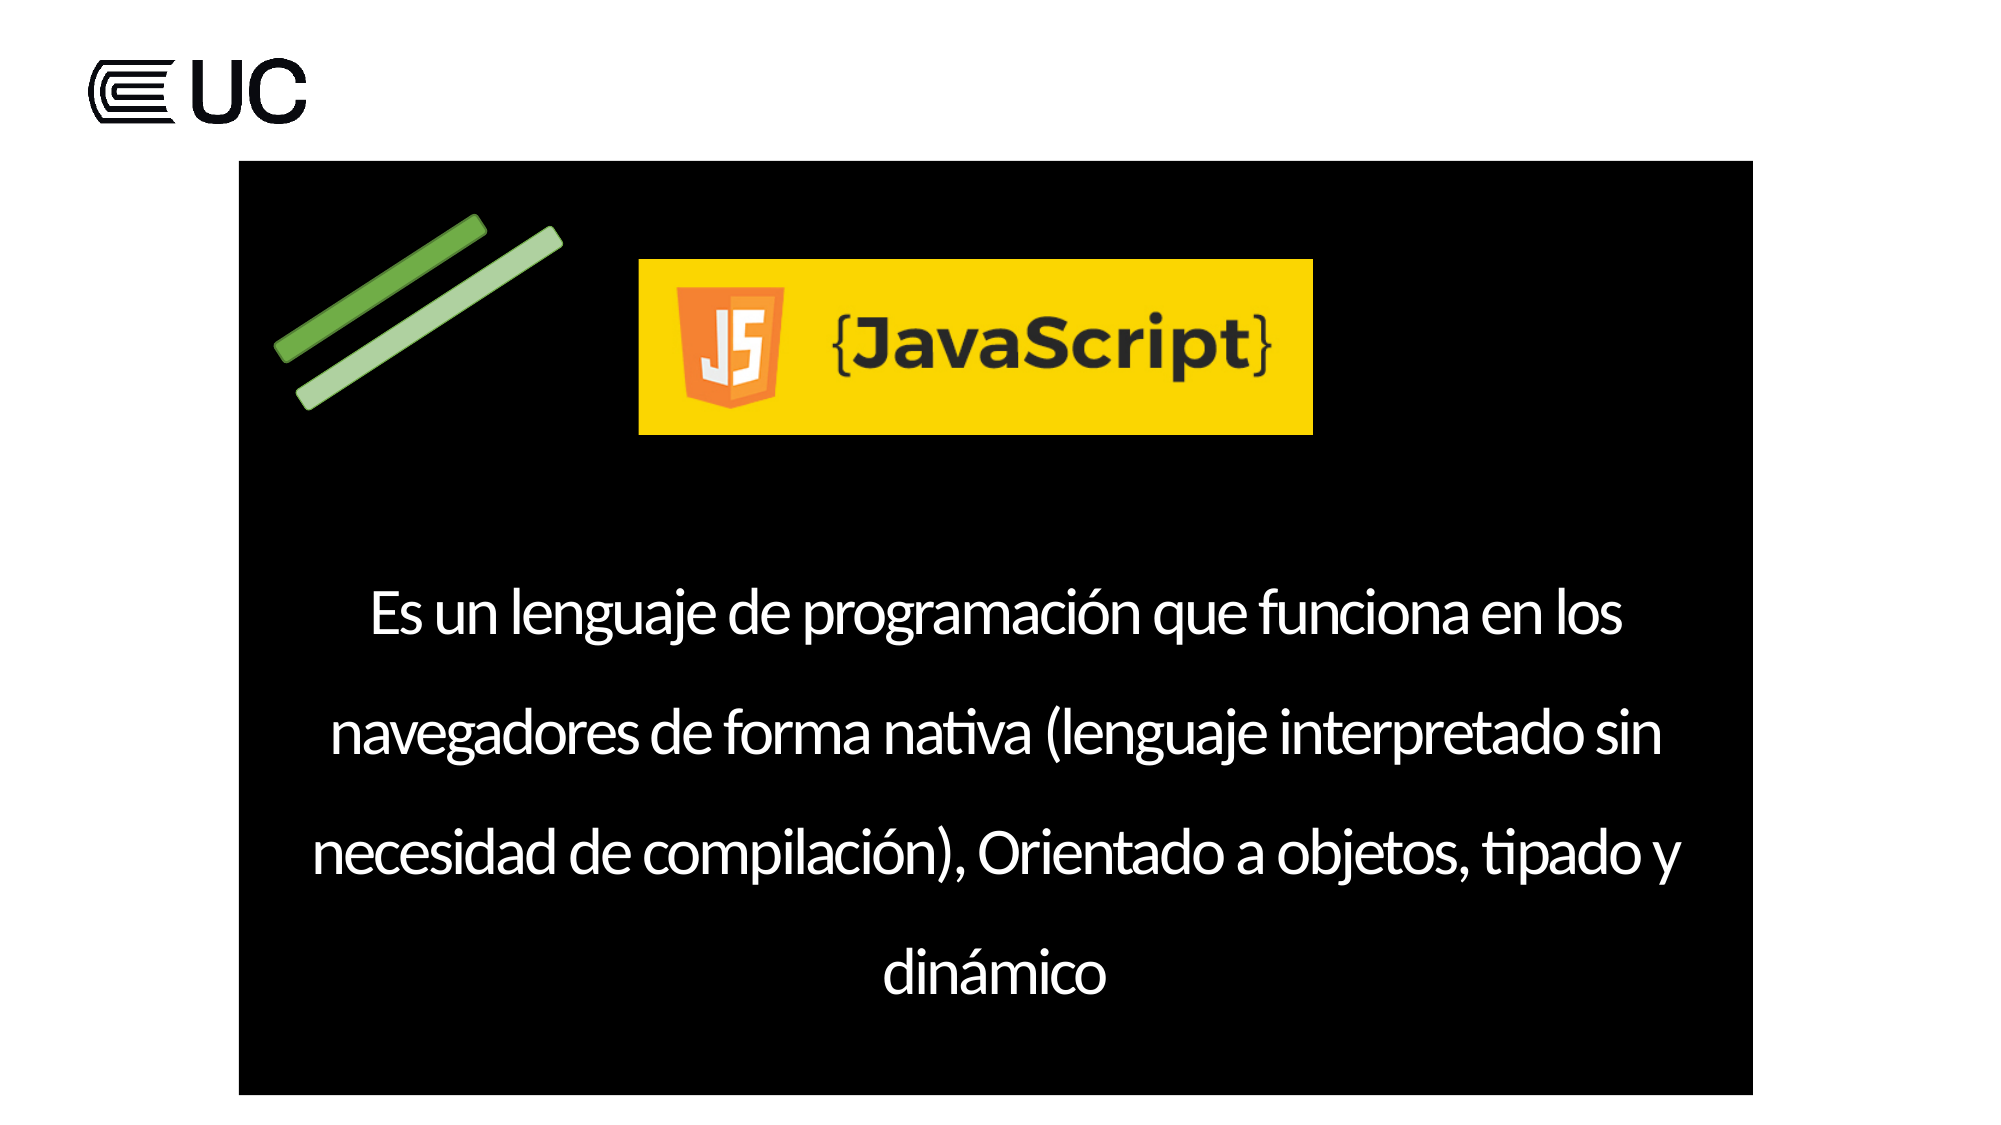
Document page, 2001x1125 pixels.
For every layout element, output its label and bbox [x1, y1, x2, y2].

picture [88, 58, 306, 124]
text_box [238, 160, 1753, 1019]
picture [638, 259, 1313, 435]
